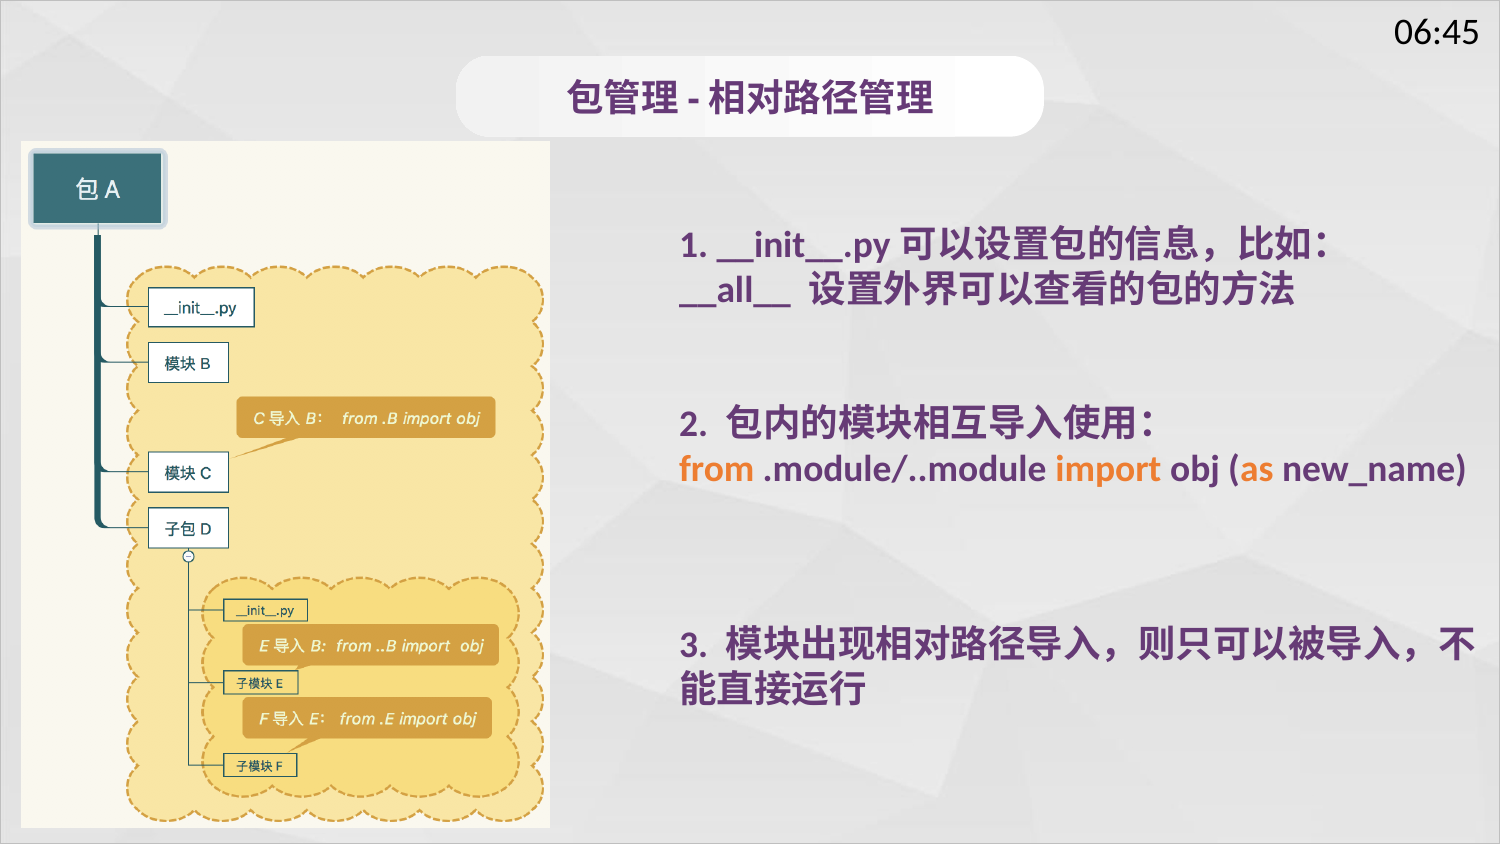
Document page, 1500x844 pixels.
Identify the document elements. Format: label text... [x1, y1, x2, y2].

text_box 2. 包内的模块相互导入使用： from .module/..module import obj (as new_name) [664, 391, 1500, 497]
text_box 3. 模块出现相对路径导入，则只可以被导入，不能直接运行 [664, 612, 1500, 718]
text_box 1. __init__.py可以设置包的信息，比如：__all__ 设置外界可以查看的包的方法 [664, 213, 1464, 318]
text_box 包管理-相对路径管理 [454, 54, 1046, 138]
picture [21, 141, 550, 828]
